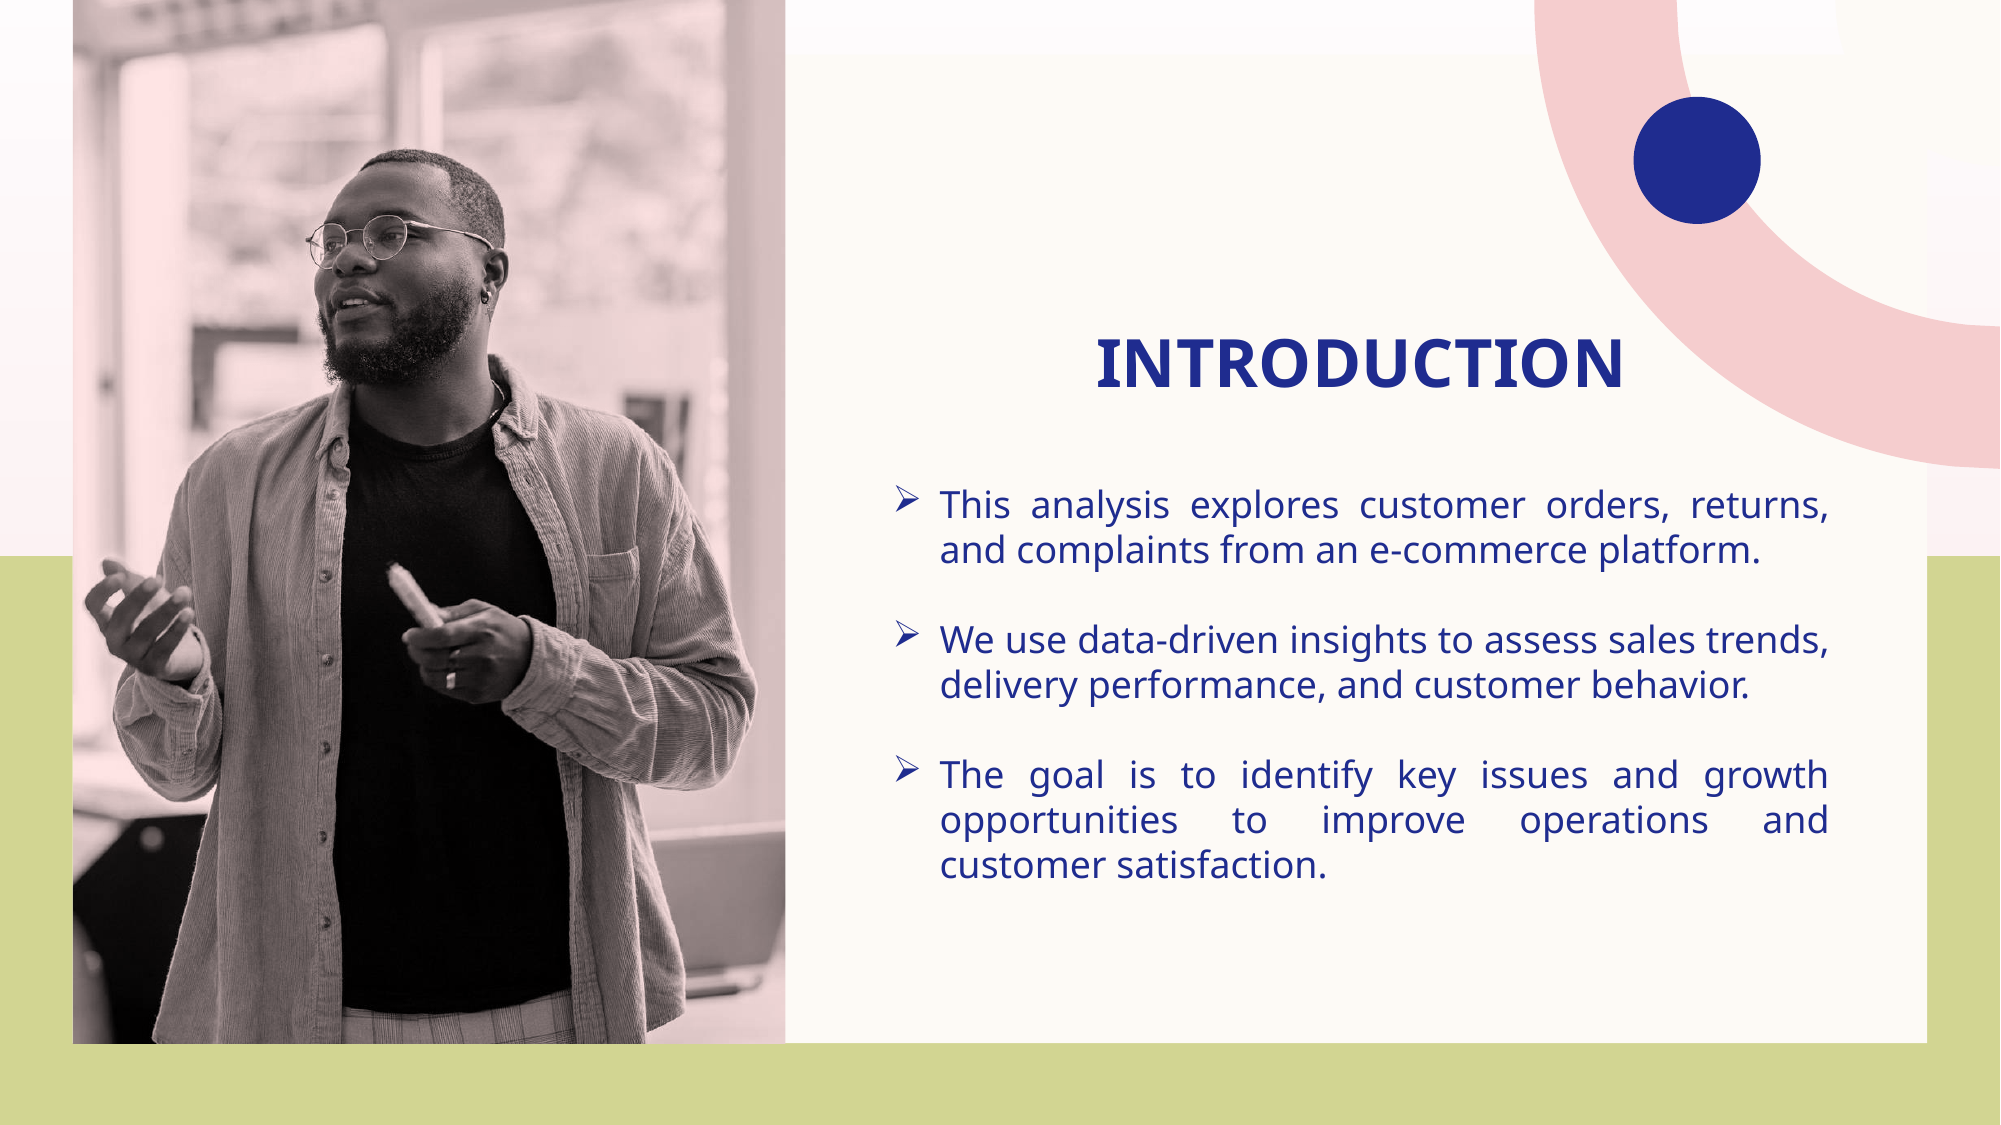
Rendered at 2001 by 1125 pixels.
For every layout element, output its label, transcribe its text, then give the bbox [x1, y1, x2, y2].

picture [72, 0, 786, 1044]
text_box This analysis explores customer orders, returns, and complaints from an e-commerce platform. We use data-driven insights to assess sales trends, delivery performance, and customer behavior. The goal is to identify key issues and growth opportunities to improve operations and customer satisfaction. [878, 474, 1846, 894]
title Introduction [1005, 321, 1718, 411]
